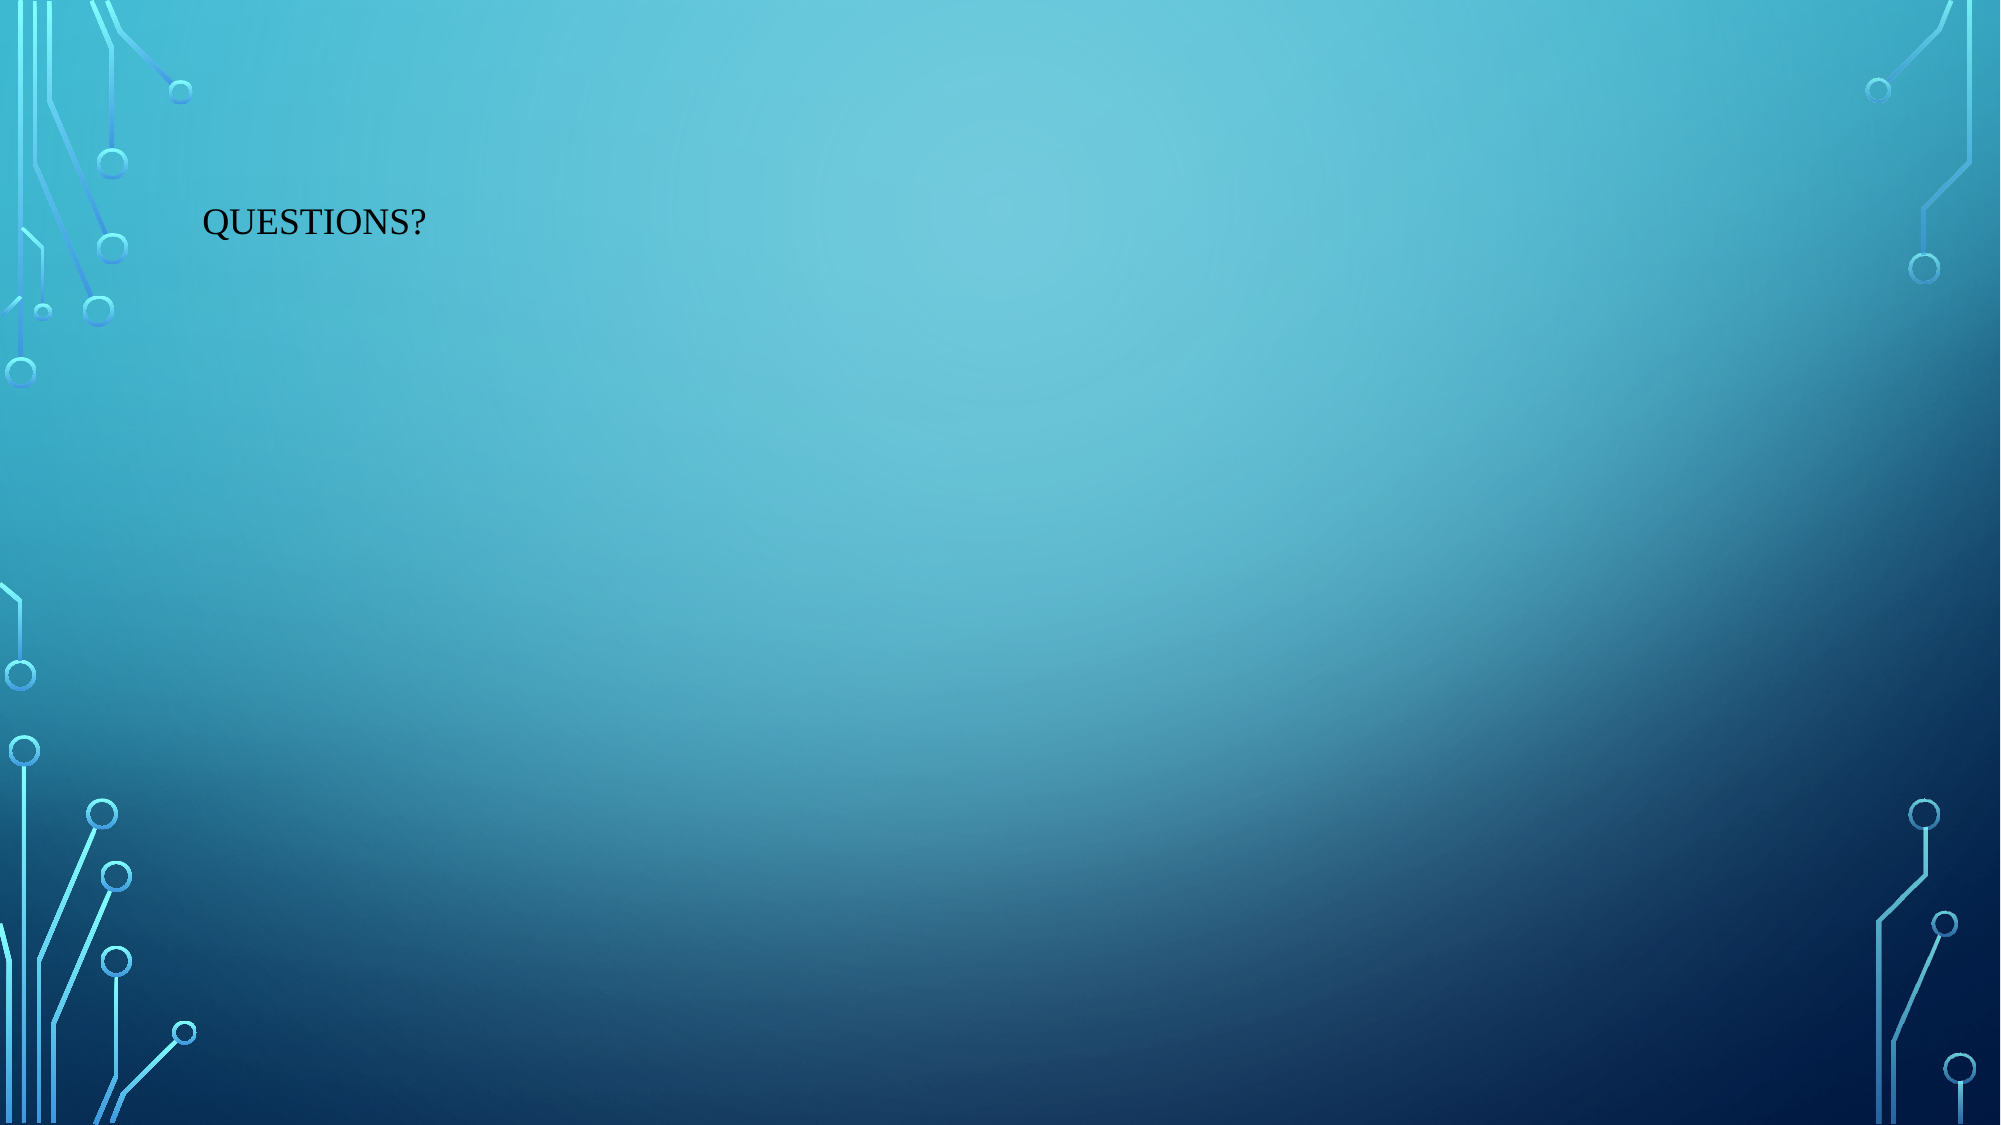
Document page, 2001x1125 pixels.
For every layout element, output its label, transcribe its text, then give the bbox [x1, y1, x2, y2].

title Questions? [187, 101, 1813, 344]
